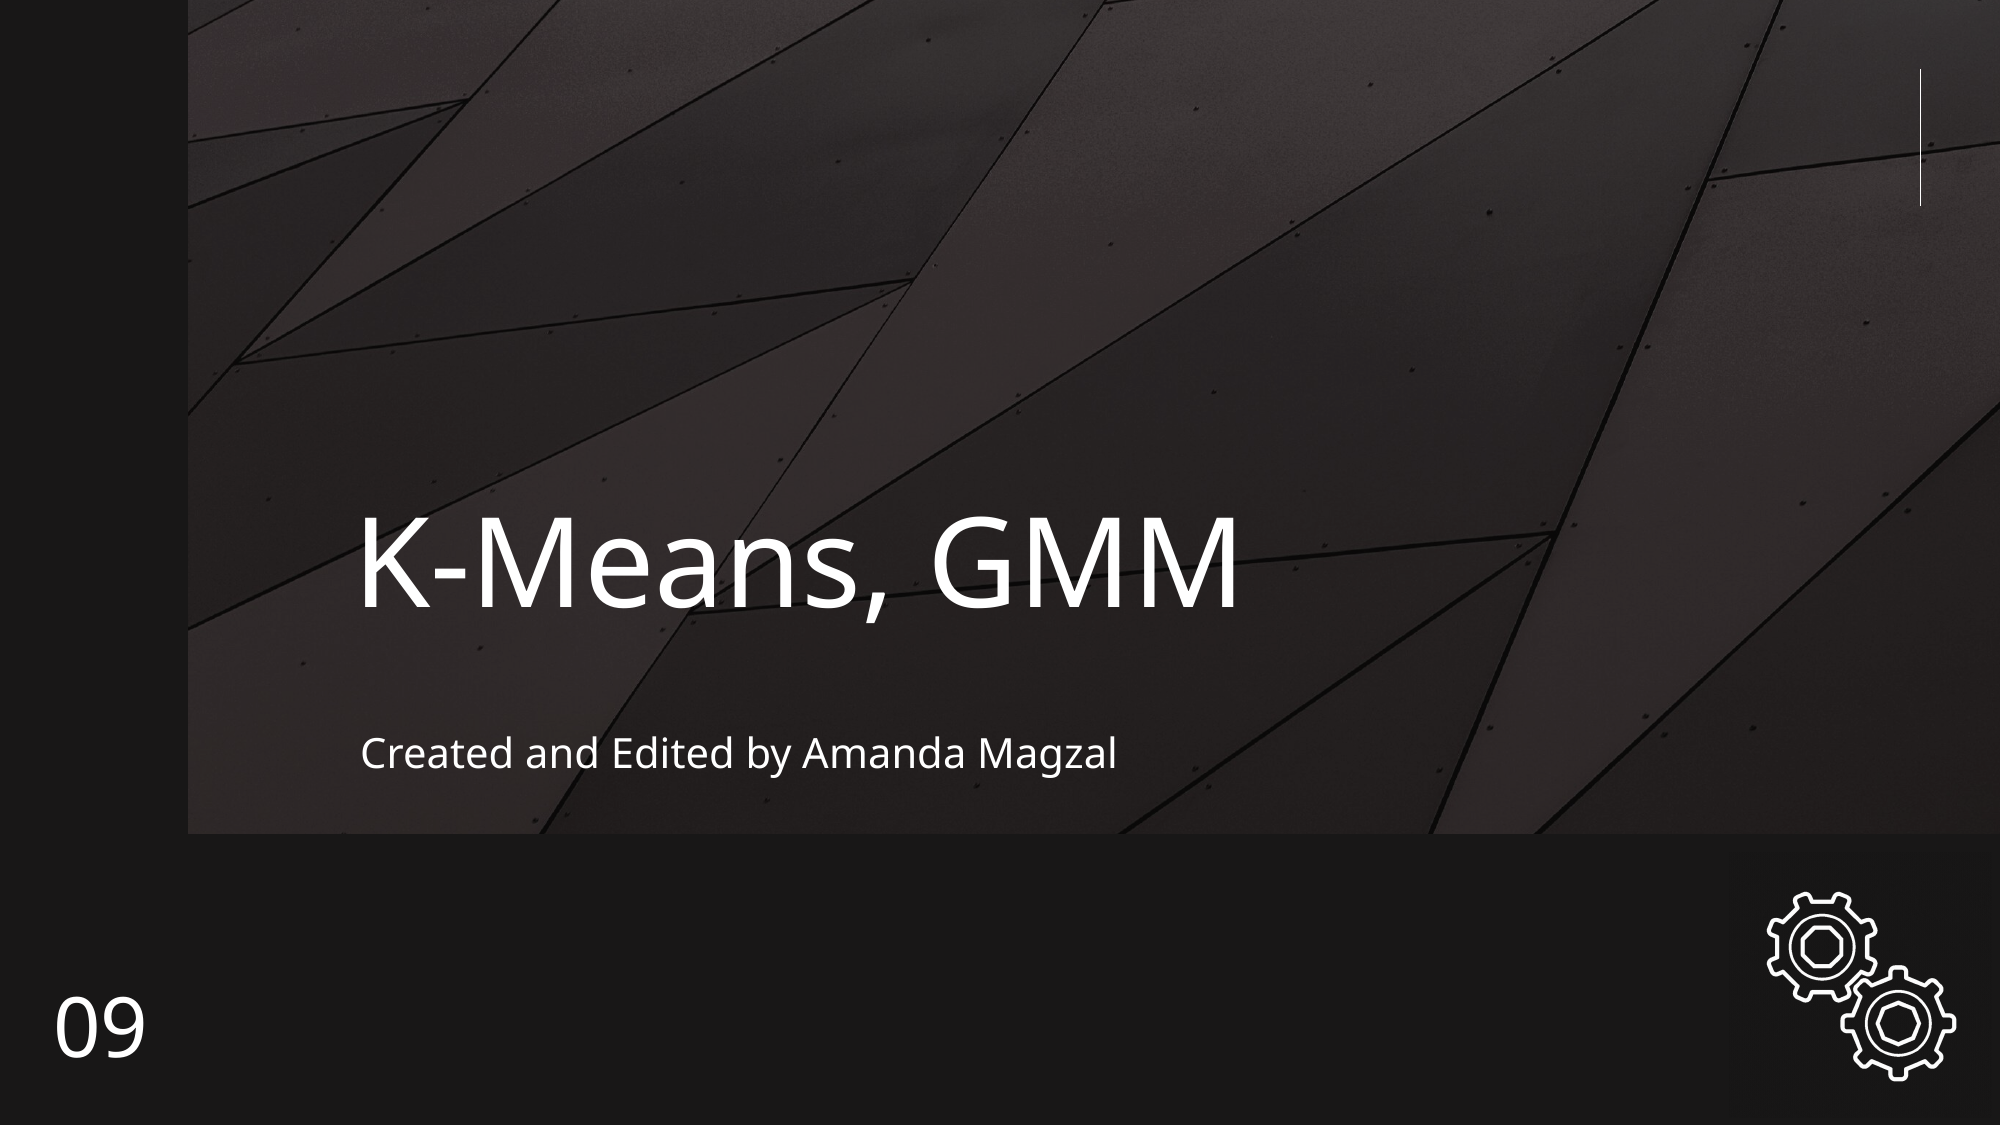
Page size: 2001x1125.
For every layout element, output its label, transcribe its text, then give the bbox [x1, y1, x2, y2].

picture [1729, 852, 1992, 1118]
text_box 09 [18, 1004, 183, 1075]
picture [187, 0, 2000, 834]
